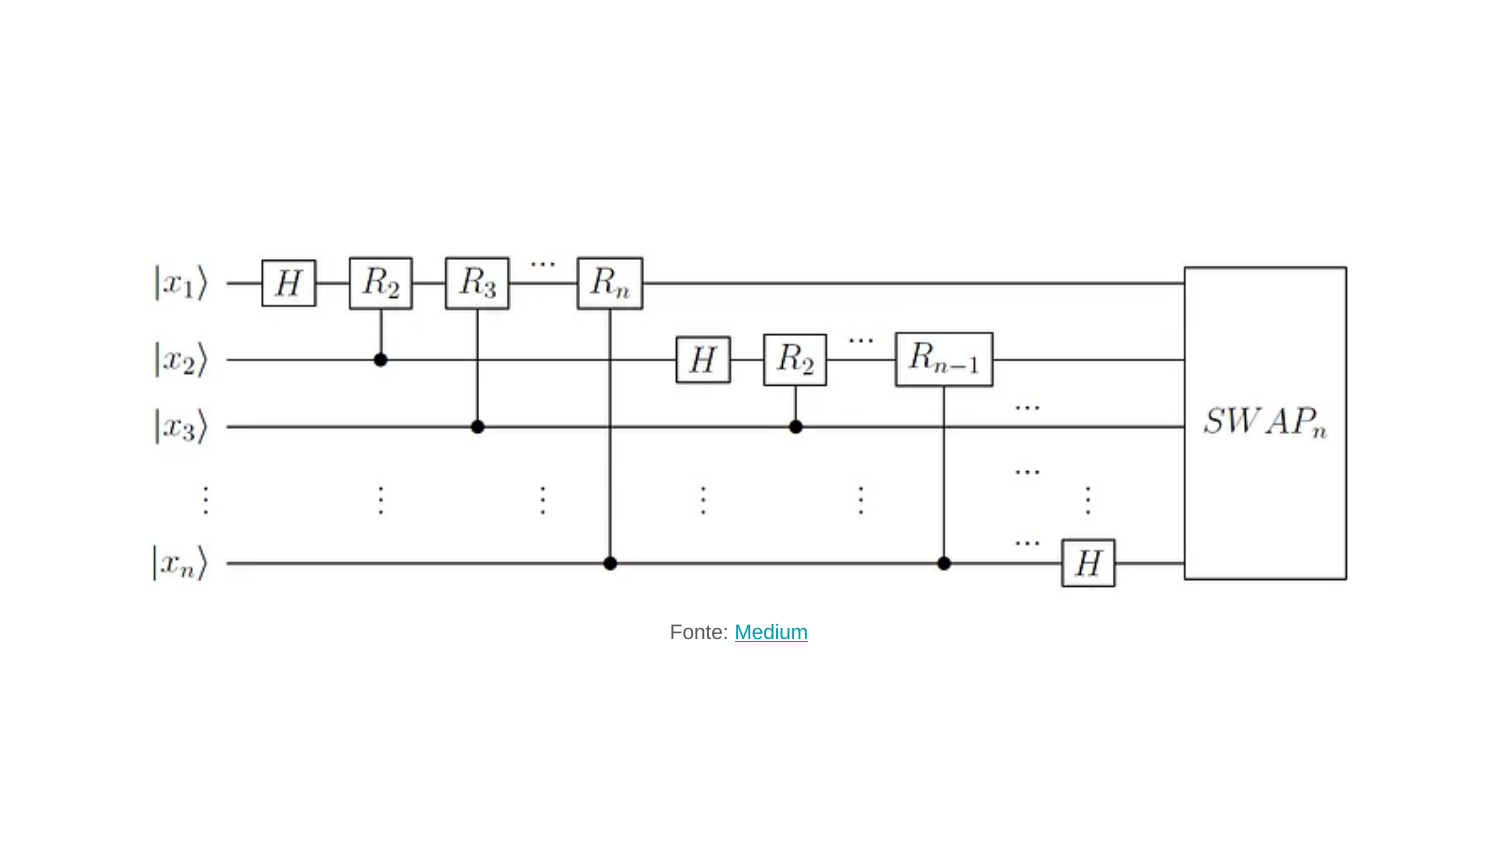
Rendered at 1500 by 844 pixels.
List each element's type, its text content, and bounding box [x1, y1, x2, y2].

picture [143, 248, 1356, 596]
text_box Fonte: Medium [655, 606, 845, 657]
